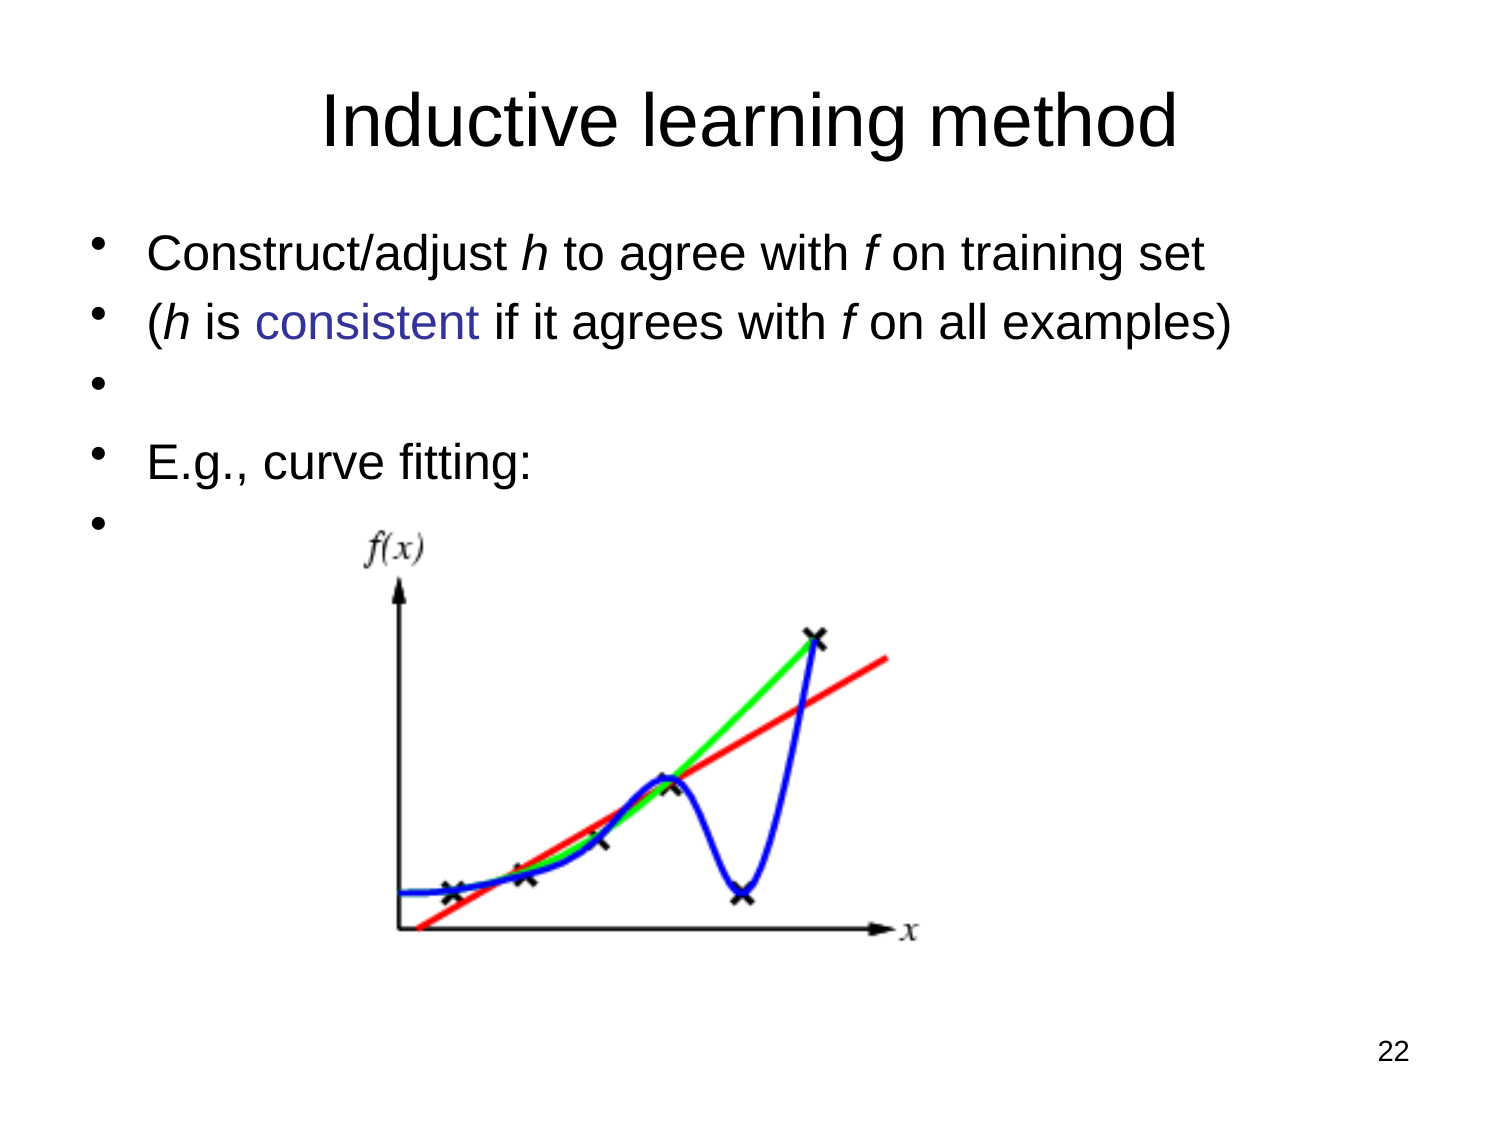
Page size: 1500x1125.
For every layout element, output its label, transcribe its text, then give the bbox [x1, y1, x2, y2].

picture [362, 524, 925, 1010]
title Inductive learning method [75, 45, 1425, 188]
slide_number 22 [1074, 1024, 1425, 1103]
list Construct/adjust h to agree with f on training set (h is consistent if it agrees with f on all examples) E.g., curve fitting: [75, 212, 1425, 1005]
